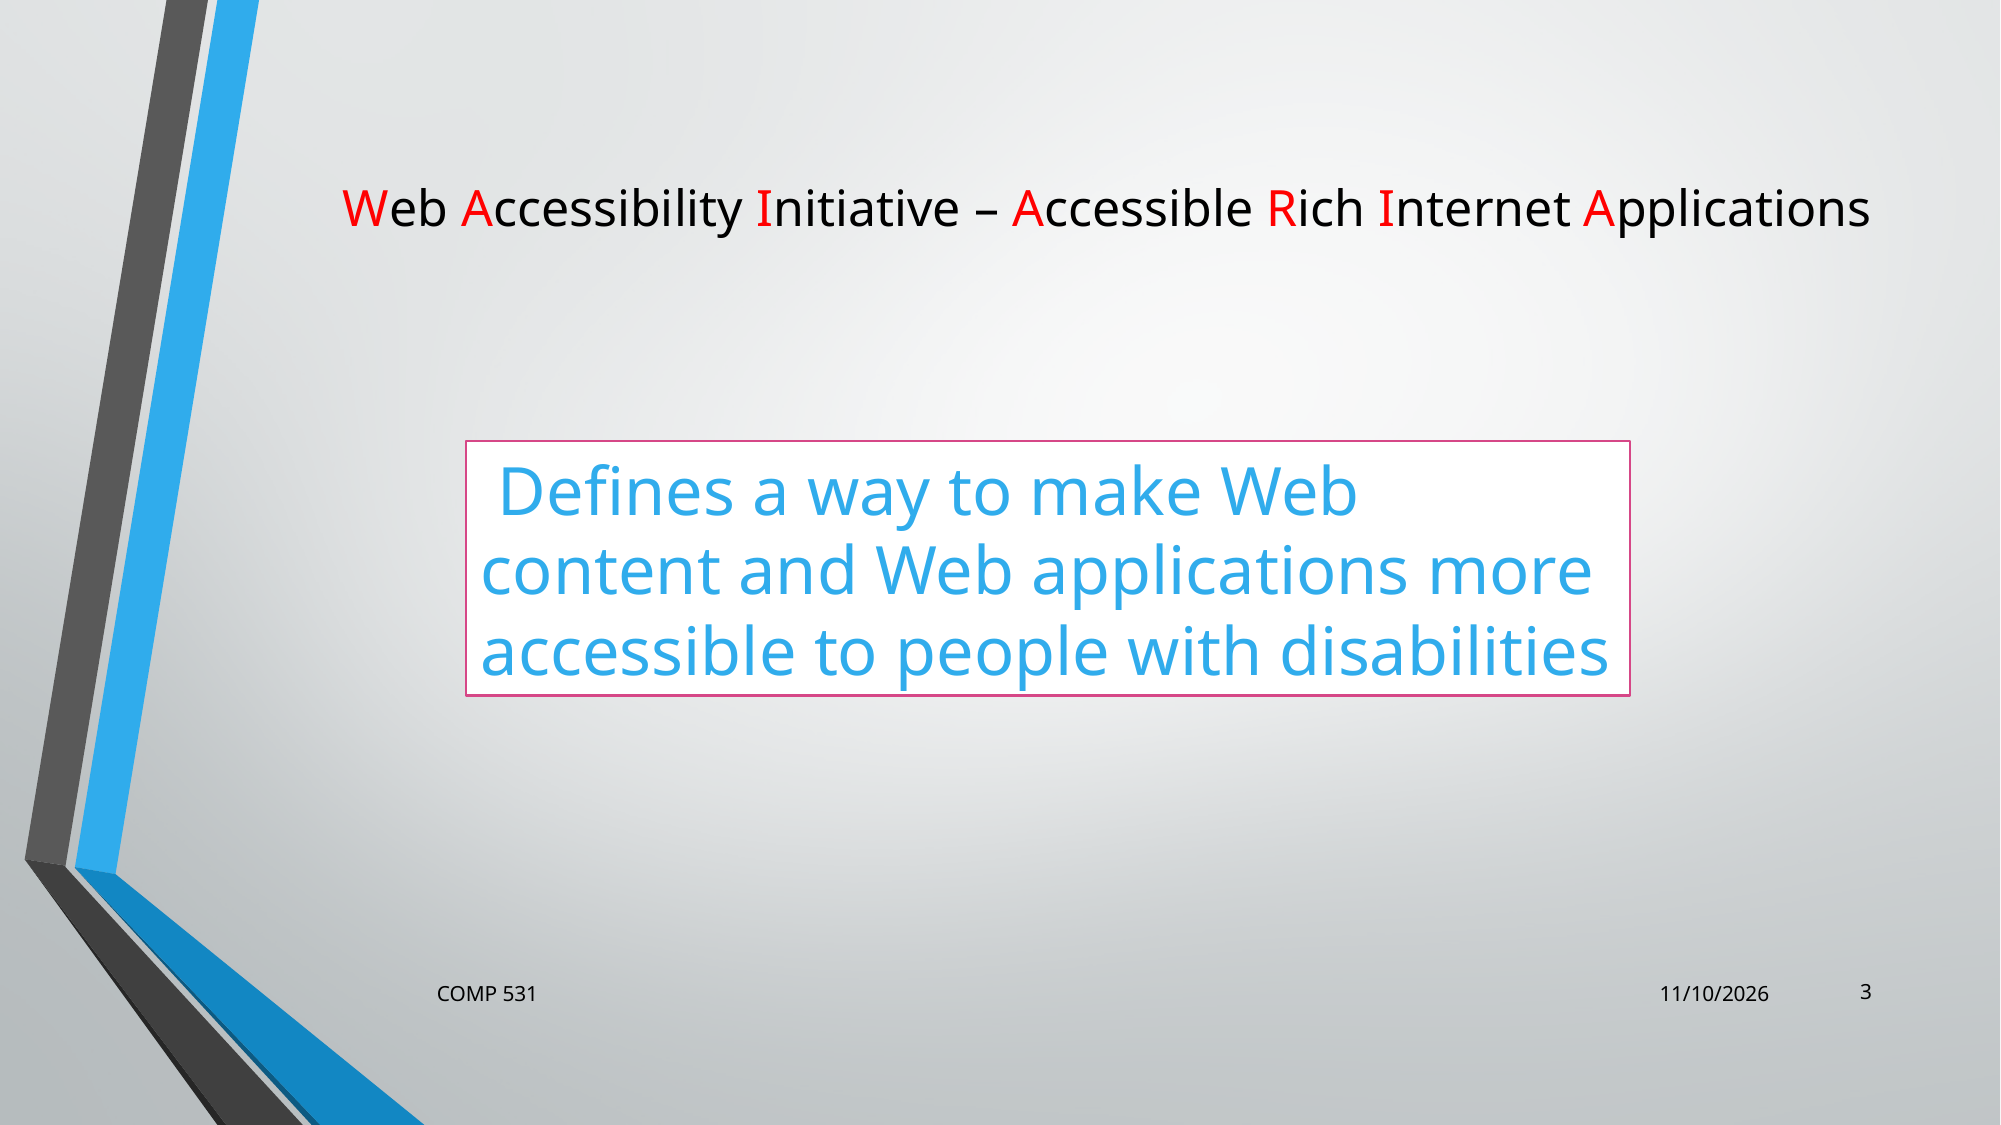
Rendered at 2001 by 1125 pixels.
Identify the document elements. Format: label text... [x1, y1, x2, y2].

footer COMP 531 [421, 965, 1584, 1025]
text_box Defines a way to make Web content and Web applications more accessible to people with disabilities [465, 440, 1631, 697]
title Web Accessibility Initiative – Accessible Rich Internet Applications [327, 112, 1887, 400]
slide_number 3 [1796, 962, 1887, 1023]
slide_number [1596, 965, 1784, 1025]
